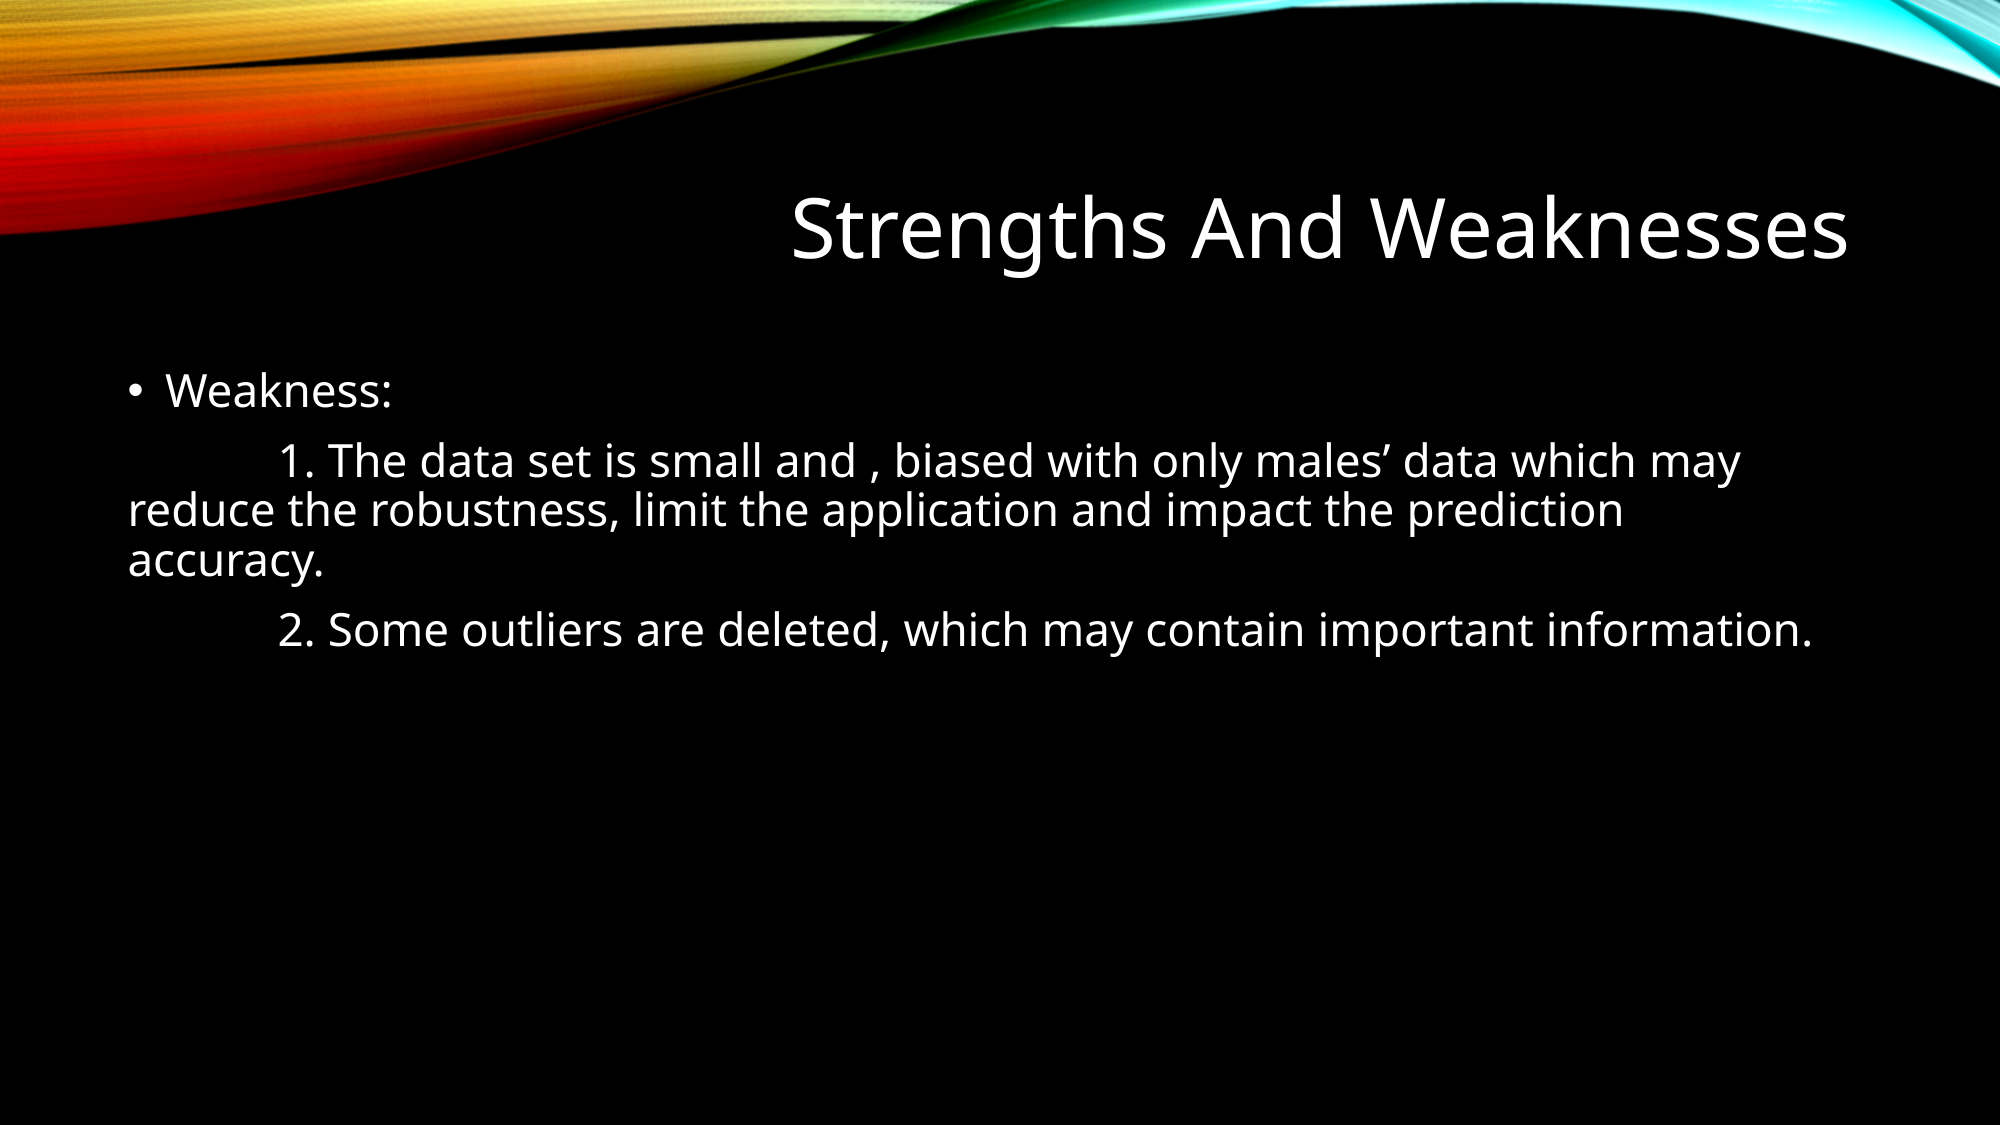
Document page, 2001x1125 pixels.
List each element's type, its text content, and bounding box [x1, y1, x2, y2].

picture [0, 0, 2000, 237]
title Strengths and Weaknesses [474, 125, 1888, 338]
list Weakness: 1. The data set is small and , biased with only males’ data which may reduce the robustness, limit the application and impact the prediction accuracy. 2. Some outliers are deleted, which may contain important information. [112, 360, 1888, 1021]
